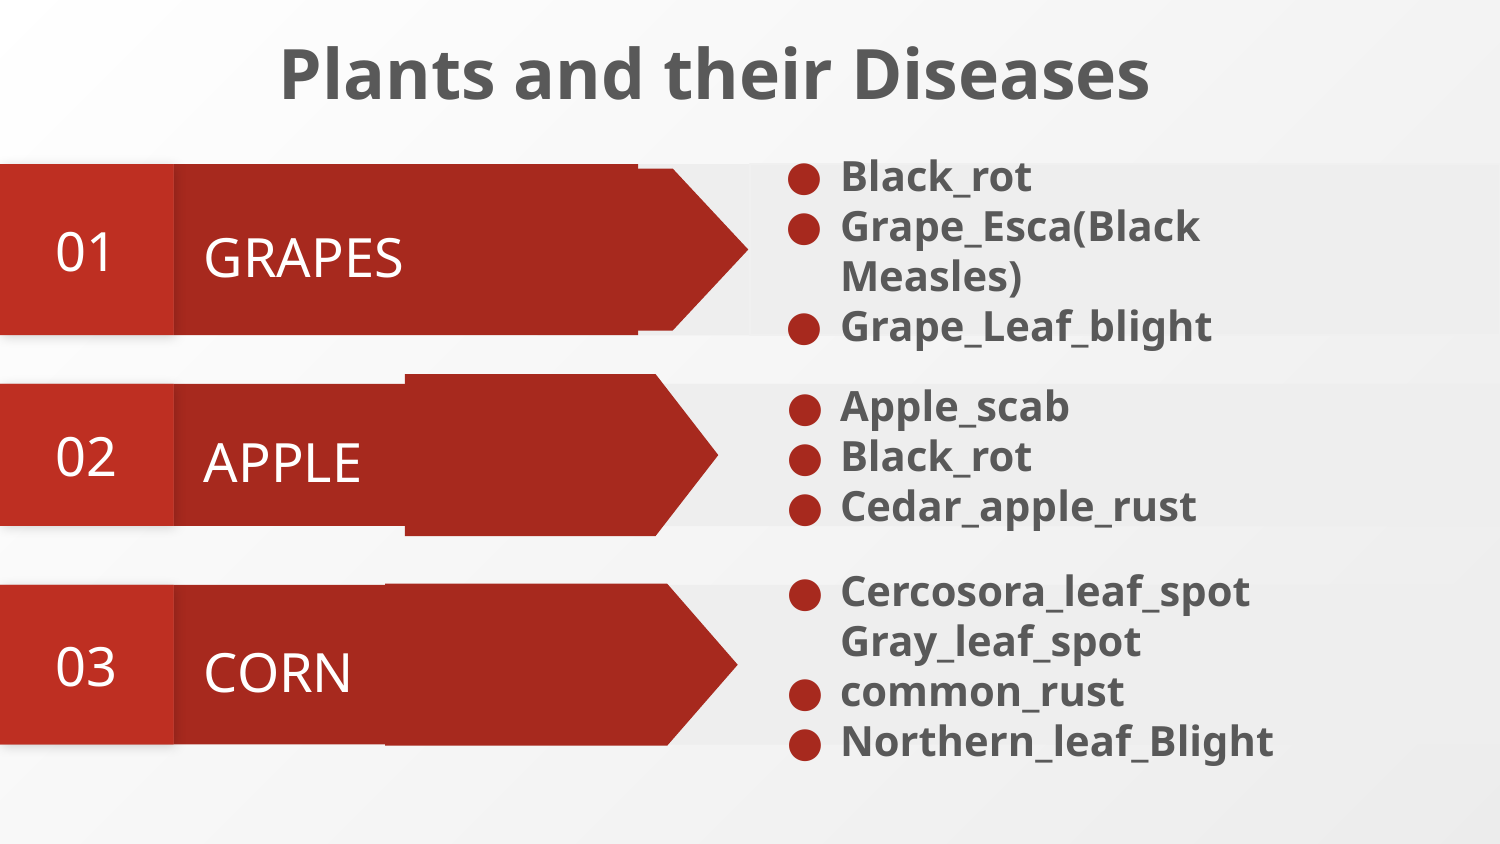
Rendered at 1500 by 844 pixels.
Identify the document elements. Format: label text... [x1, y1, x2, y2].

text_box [0, 584, 1500, 745]
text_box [0, 383, 1500, 527]
text_box Plants and their Diseases [119, 15, 1305, 133]
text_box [0, 163, 1500, 336]
